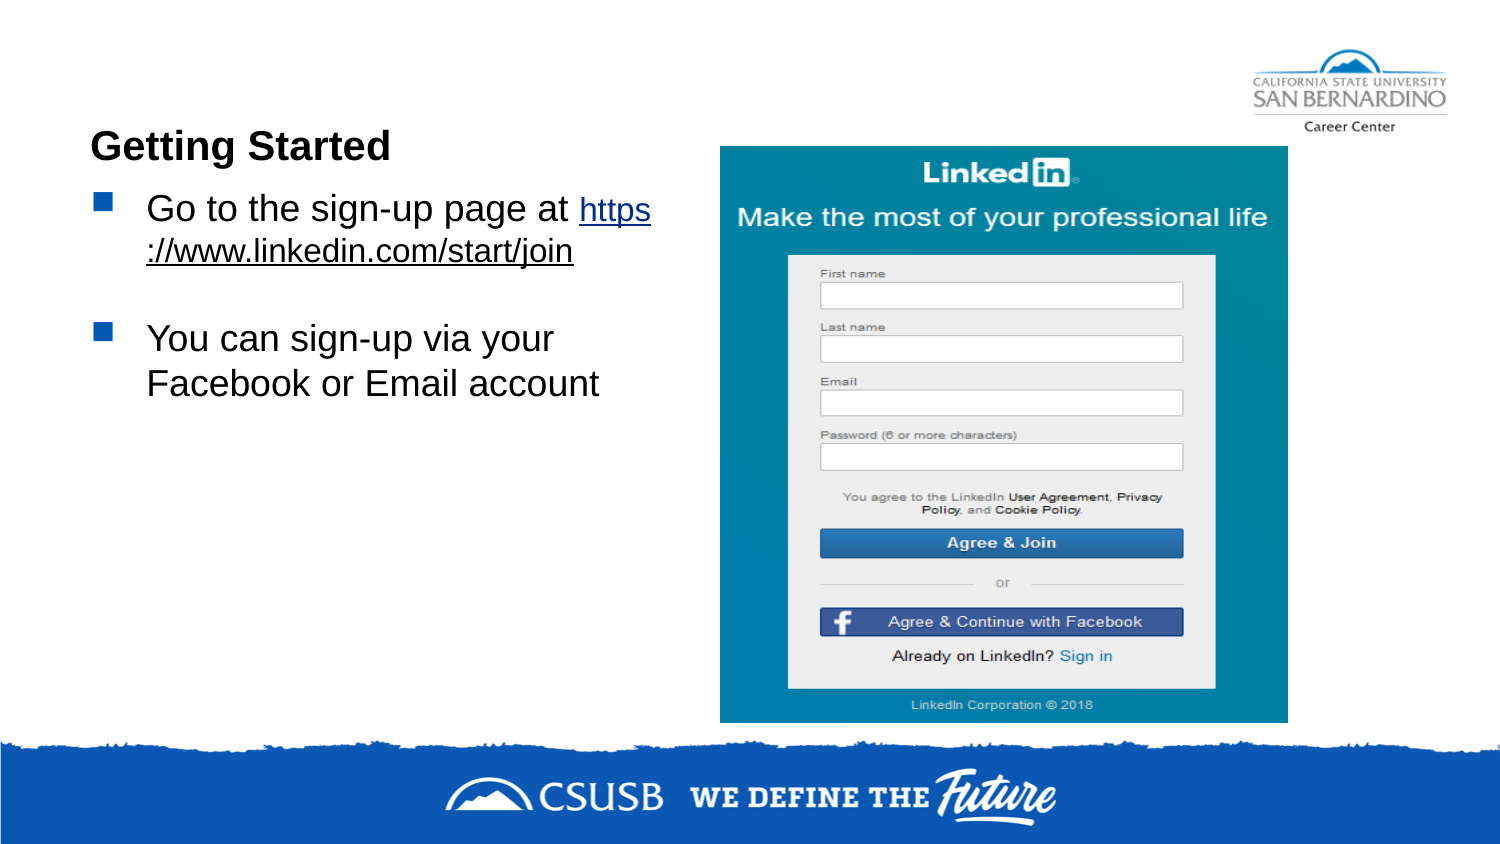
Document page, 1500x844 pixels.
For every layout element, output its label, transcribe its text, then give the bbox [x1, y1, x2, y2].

list Go to the sign-up page at https://www.linkedin.com/start/join You can sign-up via your Facebook or Email account [74, 176, 677, 754]
picture [0, 722, 1500, 844]
picture [1237, 34, 1463, 147]
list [720, 145, 1288, 723]
title Getting Started [74, 33, 569, 176]
